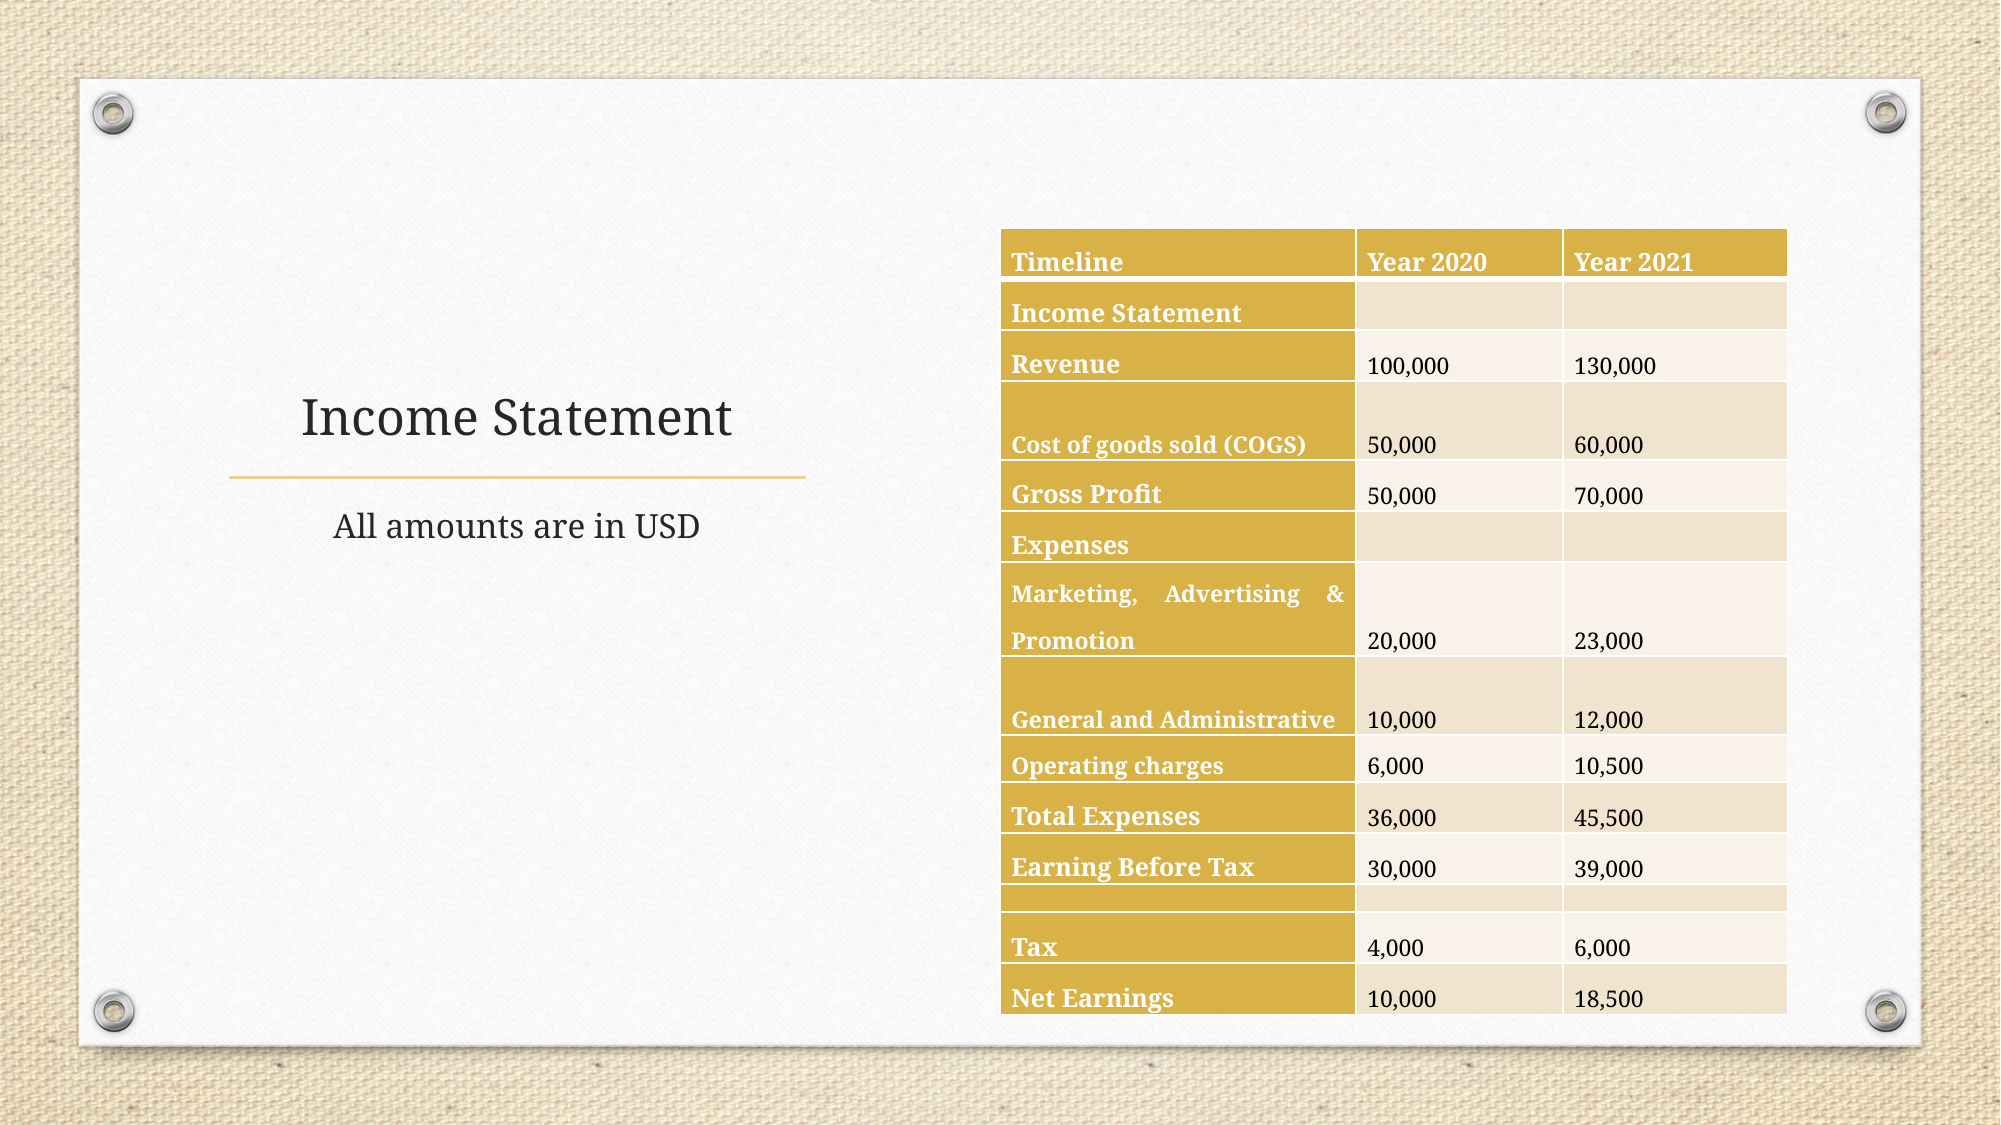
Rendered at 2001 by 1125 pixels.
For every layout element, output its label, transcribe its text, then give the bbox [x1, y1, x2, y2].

table_cell [1357, 282, 1562, 329]
table_cell 4,000 [1357, 913, 1562, 962]
table_cell Operating charges [1001, 736, 1355, 781]
table_cell 100,000 [1357, 331, 1562, 380]
table_cell 50,000 [1357, 382, 1562, 459]
table_cell Cost of goods sold (COGS) [1001, 382, 1355, 459]
table_cell [1357, 512, 1562, 561]
table_cell 30,000 [1357, 834, 1562, 883]
table_header Timeline [1001, 229, 1355, 276]
table_cell 6,000 [1564, 913, 1787, 962]
table_cell 23,000 [1564, 563, 1787, 655]
table_cell 10,000 [1357, 657, 1562, 734]
picture [0, 0, 2001, 1125]
table_header Year 2020 [1357, 229, 1562, 276]
table_cell 12,000 [1564, 657, 1787, 734]
table_cell 50,000 [1357, 461, 1562, 510]
table_cell [1001, 885, 1355, 911]
table_cell Income Statement [1001, 282, 1355, 329]
table_cell [1564, 885, 1787, 911]
table_cell Revenue [1001, 331, 1355, 380]
list All amounts are in USD [212, 497, 823, 898]
table_cell Expenses [1001, 512, 1355, 561]
table_cell Gross Profit [1001, 461, 1355, 510]
table_cell 60,000 [1564, 382, 1787, 459]
table_header Year 2021 [1564, 229, 1787, 276]
table_cell Net Earnings [1001, 964, 1355, 1014]
table_cell 39,000 [1564, 834, 1787, 883]
table_cell Total Expenses [1001, 783, 1355, 832]
table_cell Marketing, Advertising & Promotion [1001, 563, 1355, 655]
table_cell [1564, 282, 1787, 329]
table_cell 36,000 [1357, 783, 1562, 832]
table_cell [1357, 885, 1562, 911]
table_cell General and Administrative [1001, 657, 1355, 734]
table_cell Earning Before Tax [1001, 834, 1355, 883]
table_cell 70,000 [1564, 461, 1787, 510]
table_cell 10,000 [1357, 964, 1562, 1014]
table_cell Tax [1001, 913, 1355, 962]
table_cell 10,500 [1564, 736, 1787, 781]
table_cell 45,500 [1564, 783, 1787, 832]
table_cell 6,000 [1357, 736, 1562, 781]
table_cell [1564, 512, 1787, 561]
table_cell 18,500 [1564, 964, 1787, 1014]
table_cell 130,000 [1564, 331, 1787, 380]
title Income Statement [212, 227, 823, 453]
table_cell 20,000 [1357, 563, 1562, 655]
